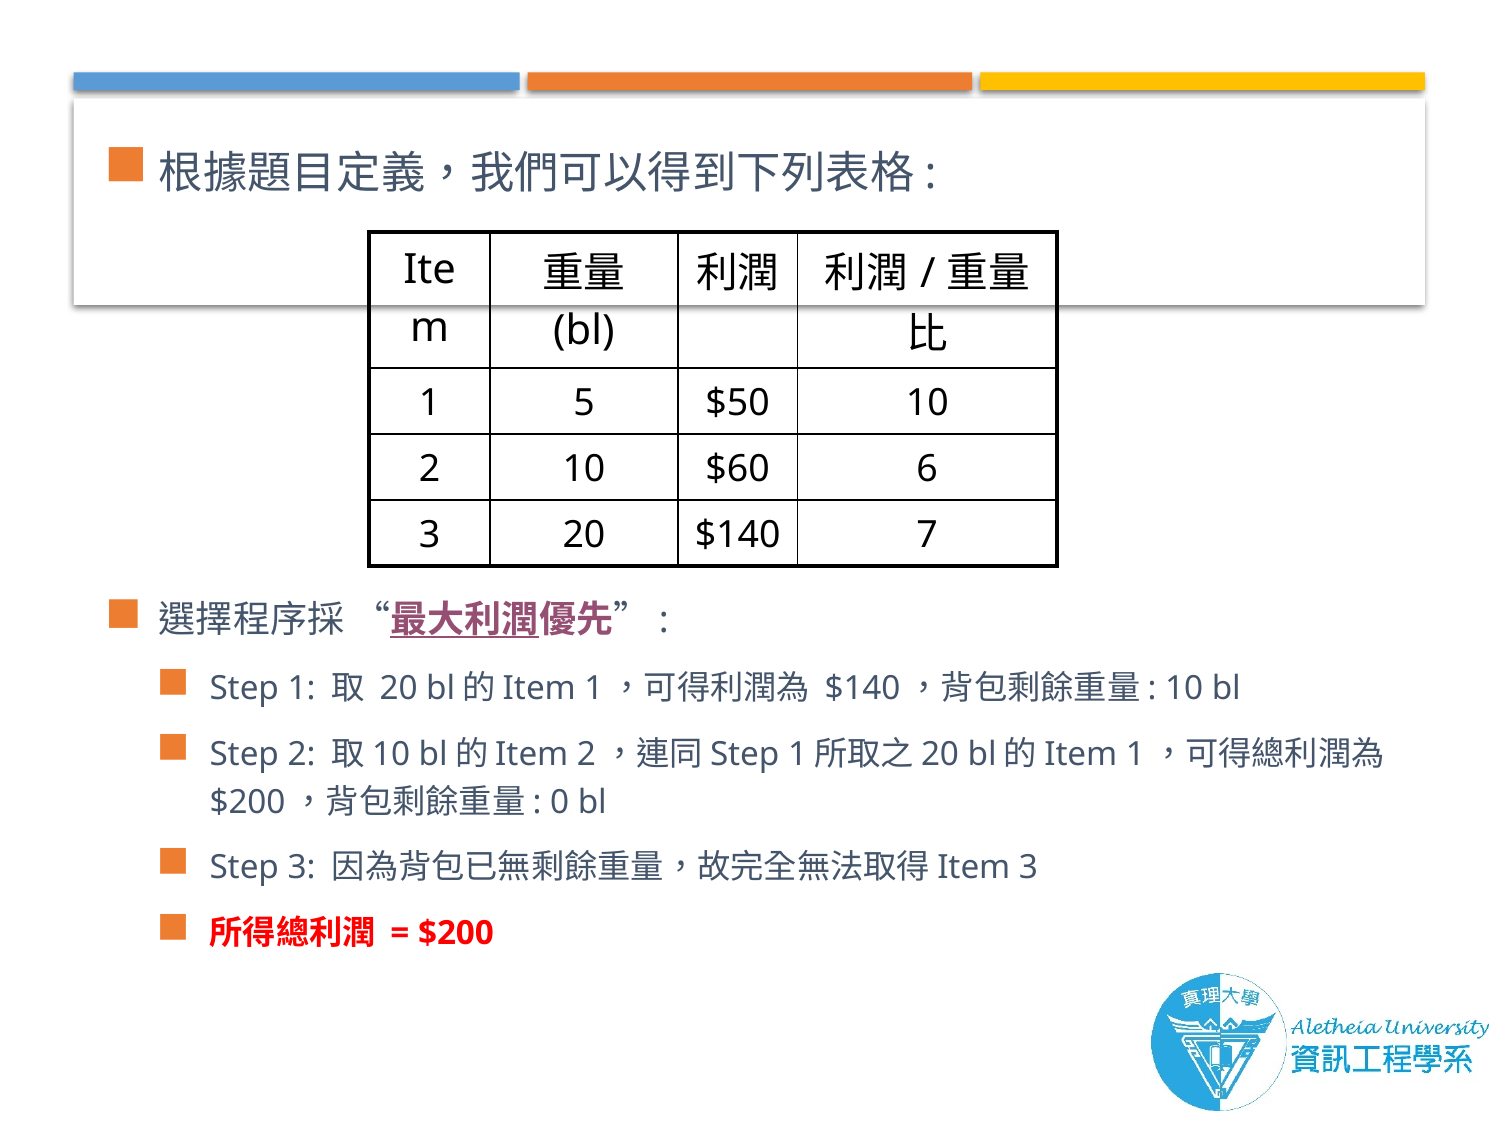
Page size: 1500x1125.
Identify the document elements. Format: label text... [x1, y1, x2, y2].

table_header Item [371, 234, 489, 367]
table_cell $60 [679, 435, 797, 499]
table_cell 10 [491, 435, 677, 499]
table_cell $50 [679, 369, 797, 433]
table_cell 10 [798, 369, 1055, 433]
table_cell 1 [371, 369, 489, 433]
picture [1151, 973, 1489, 1111]
table_cell 20 [491, 501, 677, 564]
list 根據題目定義，我們可以得到下列表格: 選擇程序採 “最大利潤優先”: Step 1: 取 20 bl的Item 1，可得利潤為 $140，背包剩餘重量: 10 bl Step 2: 取10 bl的Item 2，連同Step 1所取之20 bl的Item 1，可得總利潤為 $200，背包剩餘重量: 0 bl Step 3: 因為背包已無剩餘重量，故完全無法取得Item 3 所得總利潤 = $200 [95, 125, 1406, 962]
table_cell 7 [798, 501, 1055, 564]
table_header 利潤/重量比 [798, 234, 1055, 367]
table_header 重量 (bl) [491, 234, 677, 367]
table_header 利潤 [679, 234, 797, 367]
table_cell 2 [371, 435, 489, 499]
table_cell 6 [798, 435, 1055, 499]
table_cell 5 [491, 369, 677, 433]
table_cell 3 [371, 501, 489, 564]
table_cell $140 [679, 501, 797, 564]
